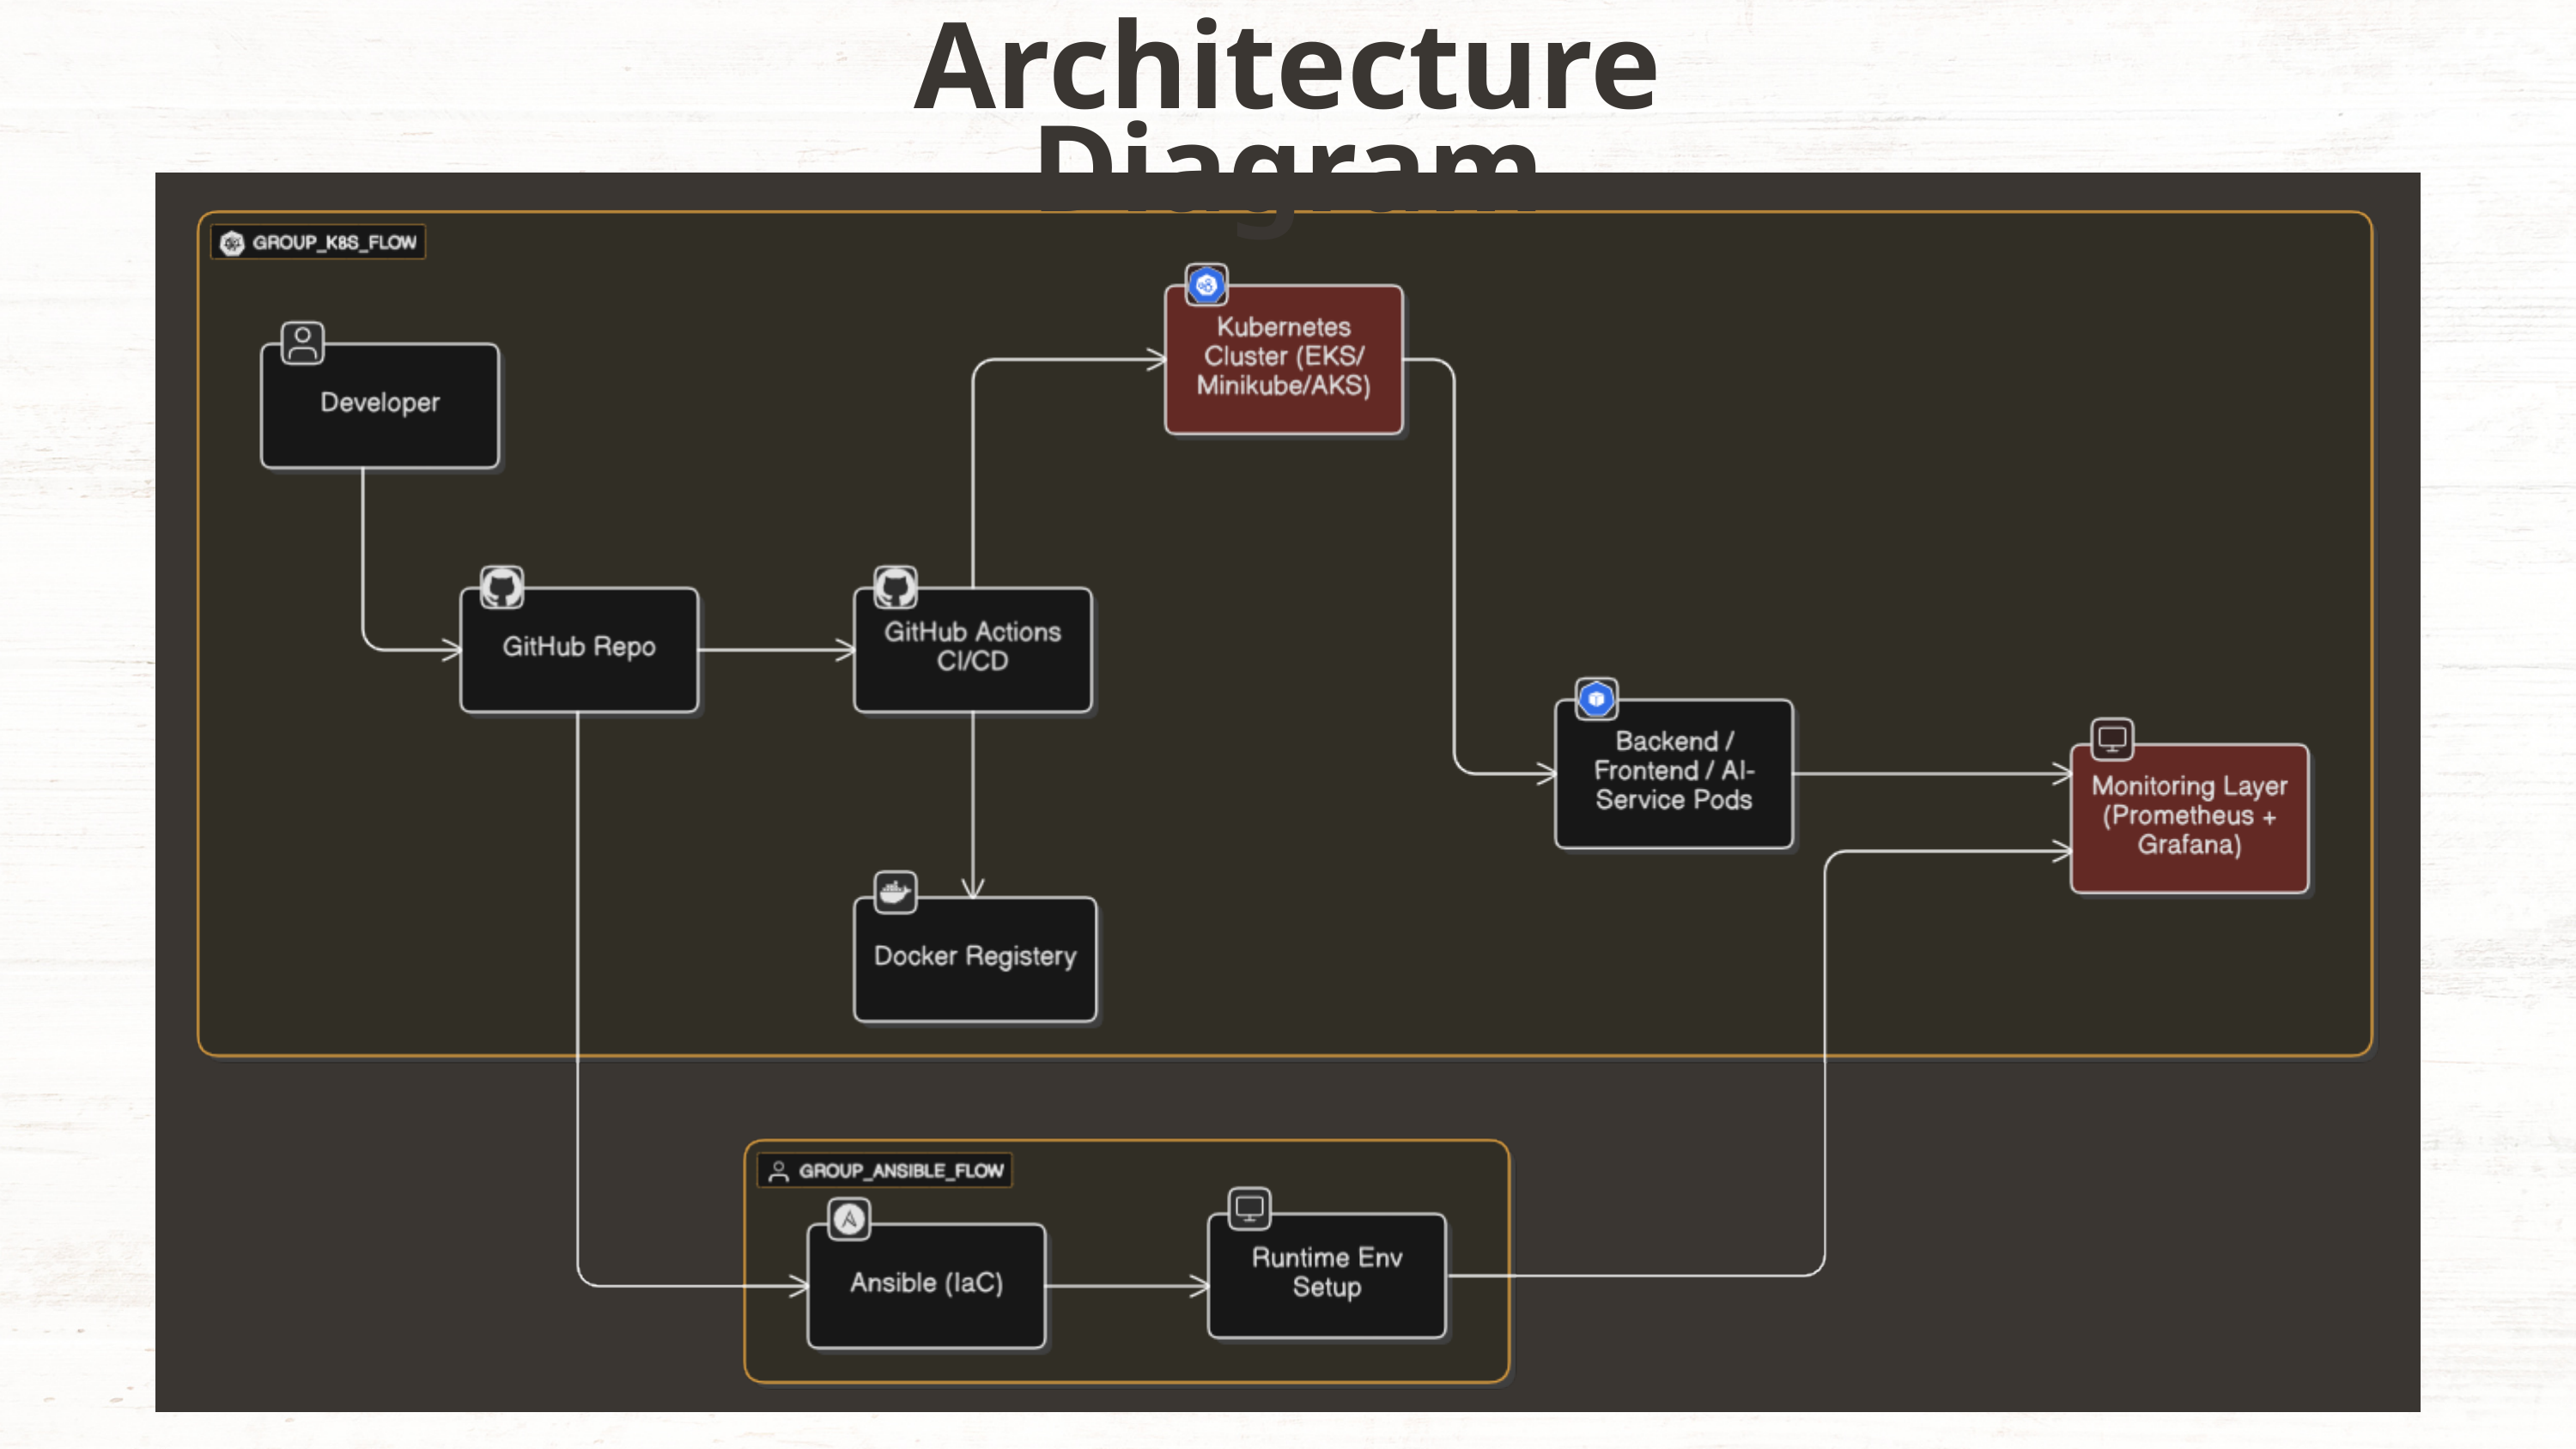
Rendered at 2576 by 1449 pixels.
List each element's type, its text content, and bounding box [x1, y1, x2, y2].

text_box [0, 0, 2576, 1449]
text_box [155, 172, 2421, 1413]
text_box Architecture Diagram [641, 29, 1935, 170]
